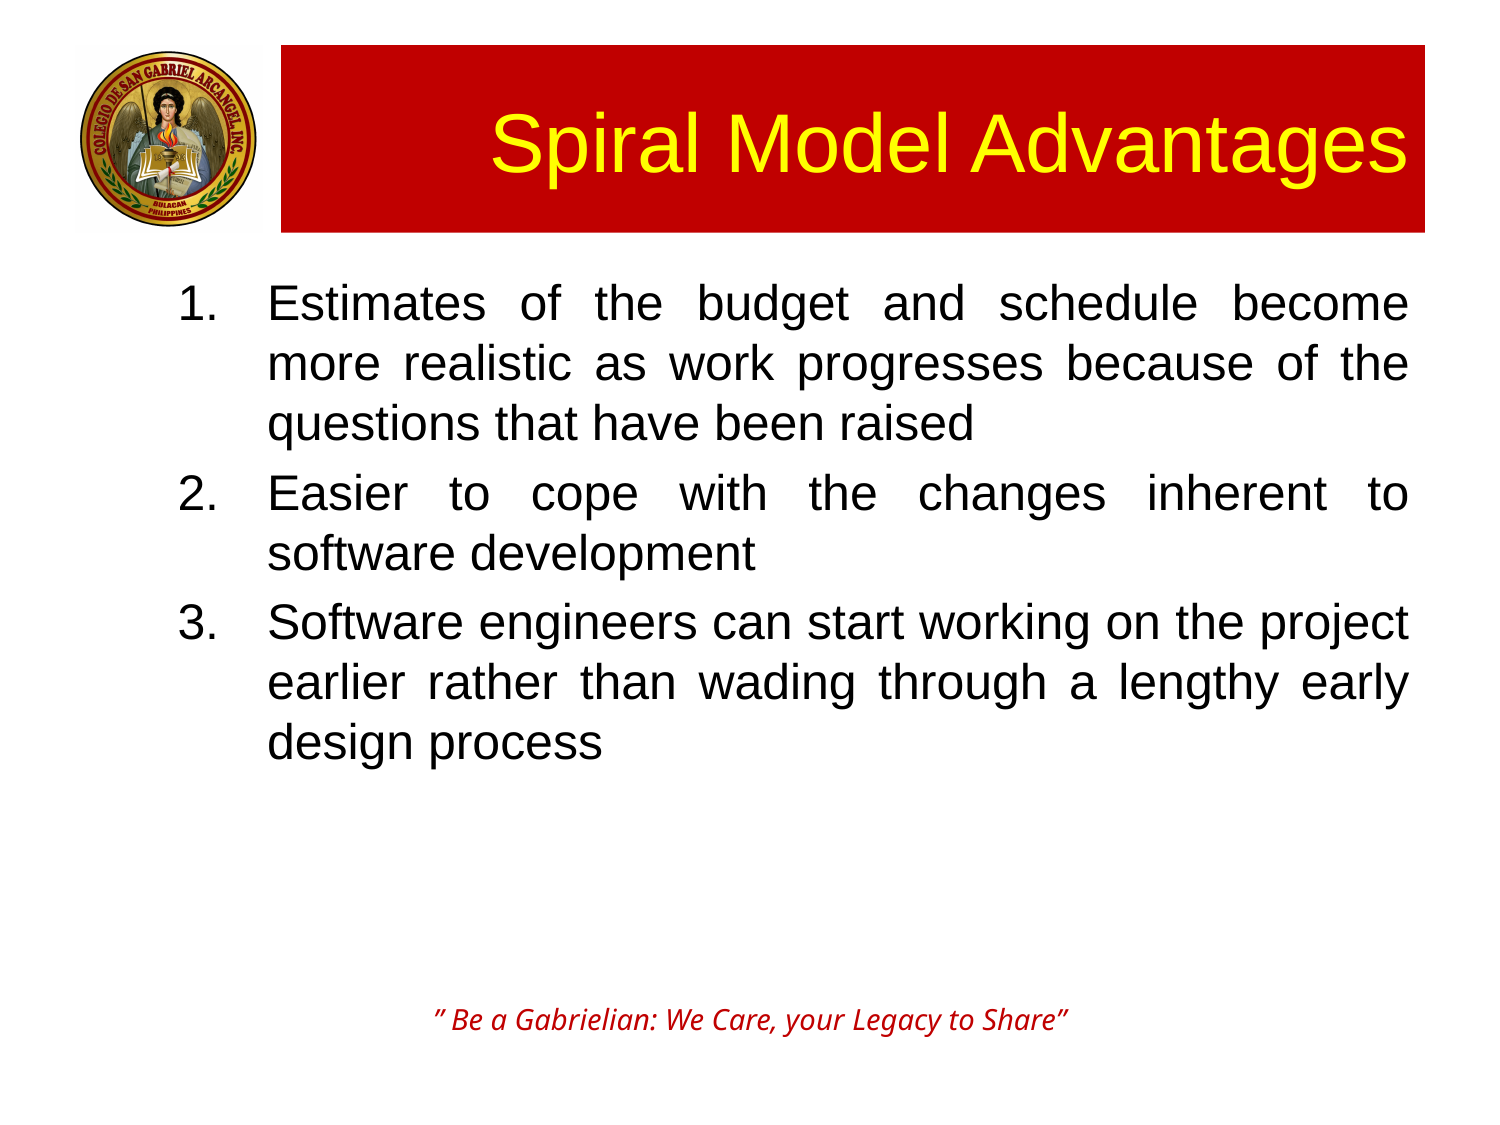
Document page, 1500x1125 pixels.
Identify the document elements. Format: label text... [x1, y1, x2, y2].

title Spiral Model Advantages [281, 45, 1425, 233]
list Estimates of the budget and schedule become more realistic as work progresses because of the questions that have been raised Easier to cope with the changes inherent to software development Software engineers can start working on the project earlier rather than wading through a lengthy early design process [75, 262, 1425, 1005]
picture [75, 45, 263, 233]
